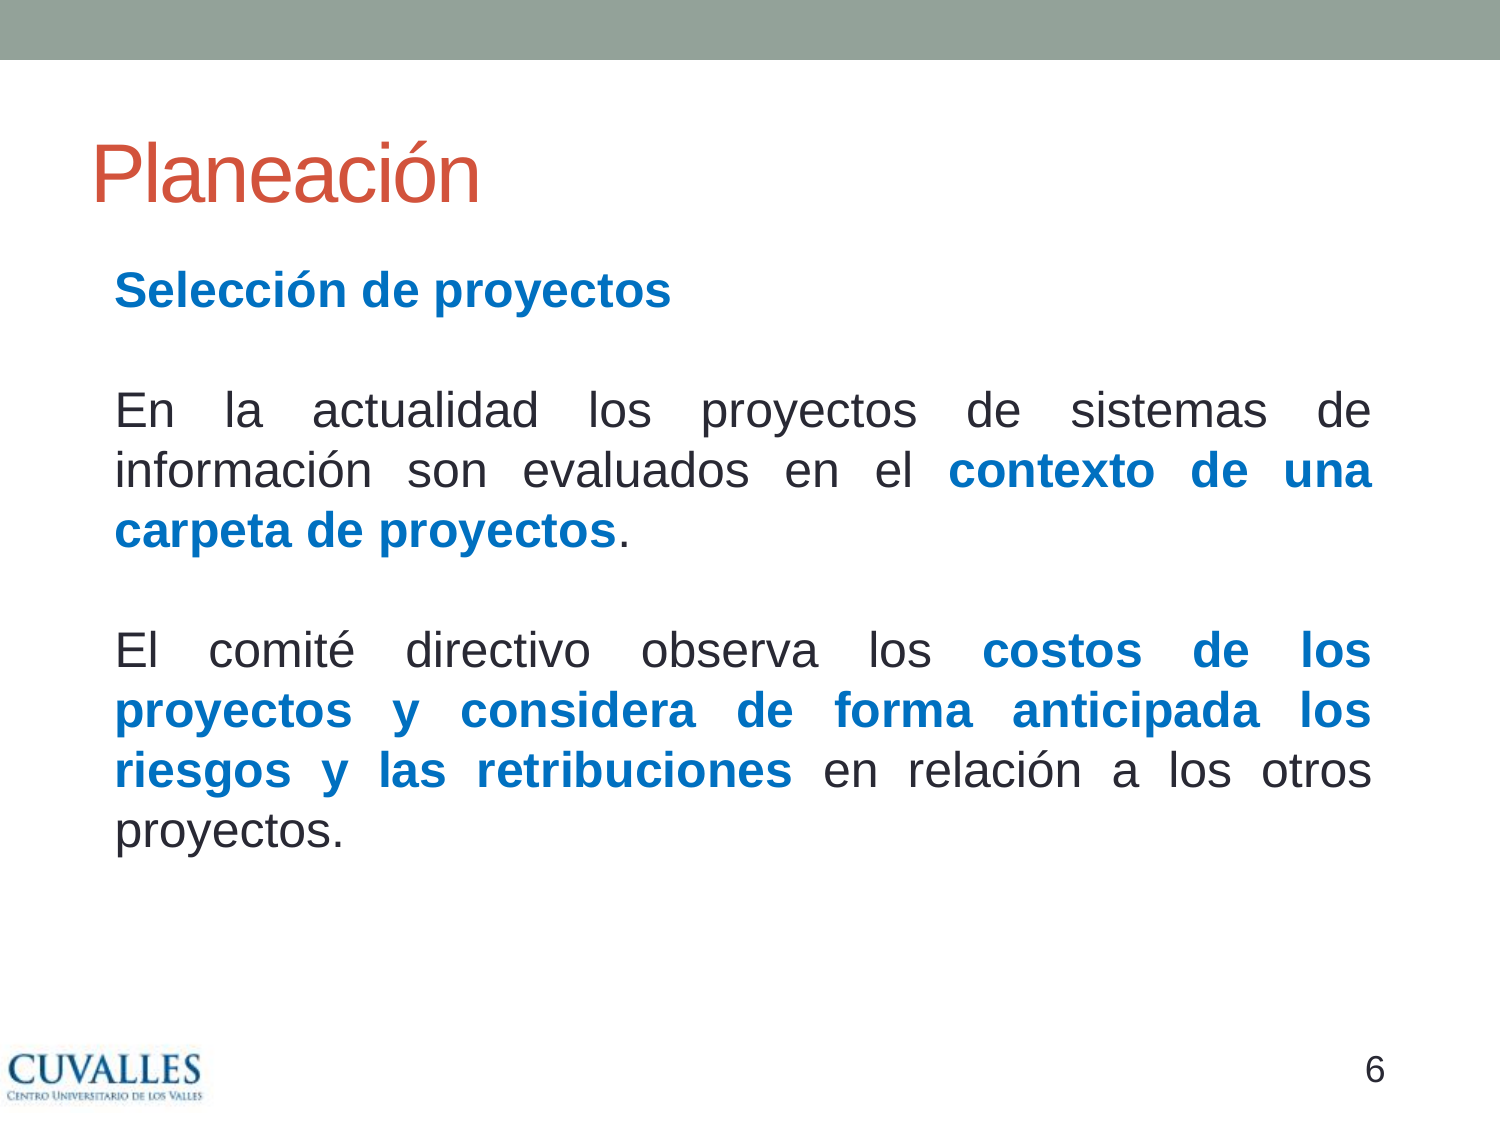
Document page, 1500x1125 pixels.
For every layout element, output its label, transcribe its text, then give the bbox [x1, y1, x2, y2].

text_box Selección de proyectos En la actualidad los proyectos de sistemas de información son evaluados en el contexto de una carpeta de proyectos. El comité directivo observa los costos de los proyectos y considera de forma anticipada los riesgos y las retribuciones en relación a los otros proyectos. [99, 249, 1388, 865]
title Planeación [75, 87, 1425, 250]
picture [0, 1037, 215, 1113]
slide_number 5 [1350, 1037, 1500, 1092]
